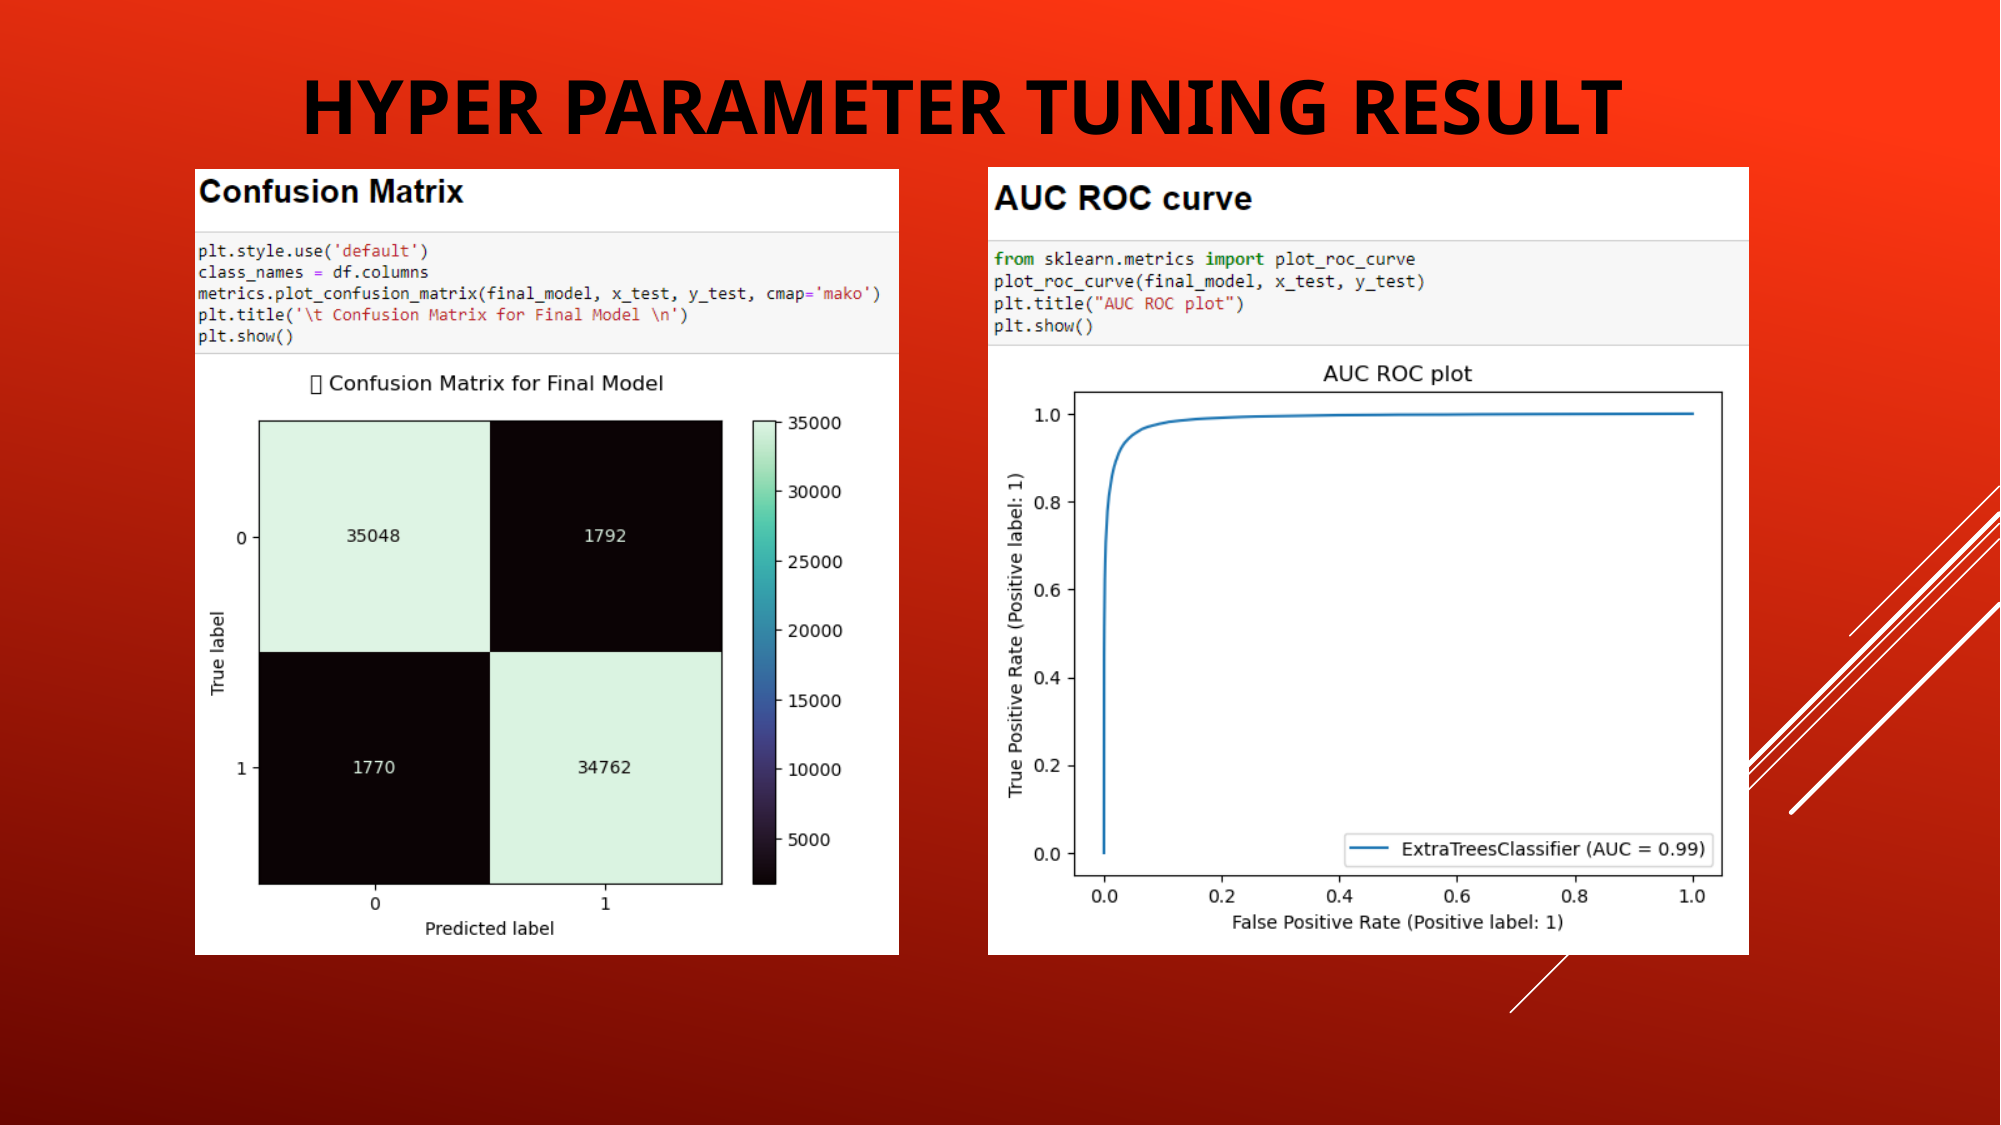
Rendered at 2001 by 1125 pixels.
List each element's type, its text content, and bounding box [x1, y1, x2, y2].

picture [987, 167, 1750, 956]
picture [194, 169, 899, 956]
title Hyper parameter tuning result [212, 45, 1713, 164]
